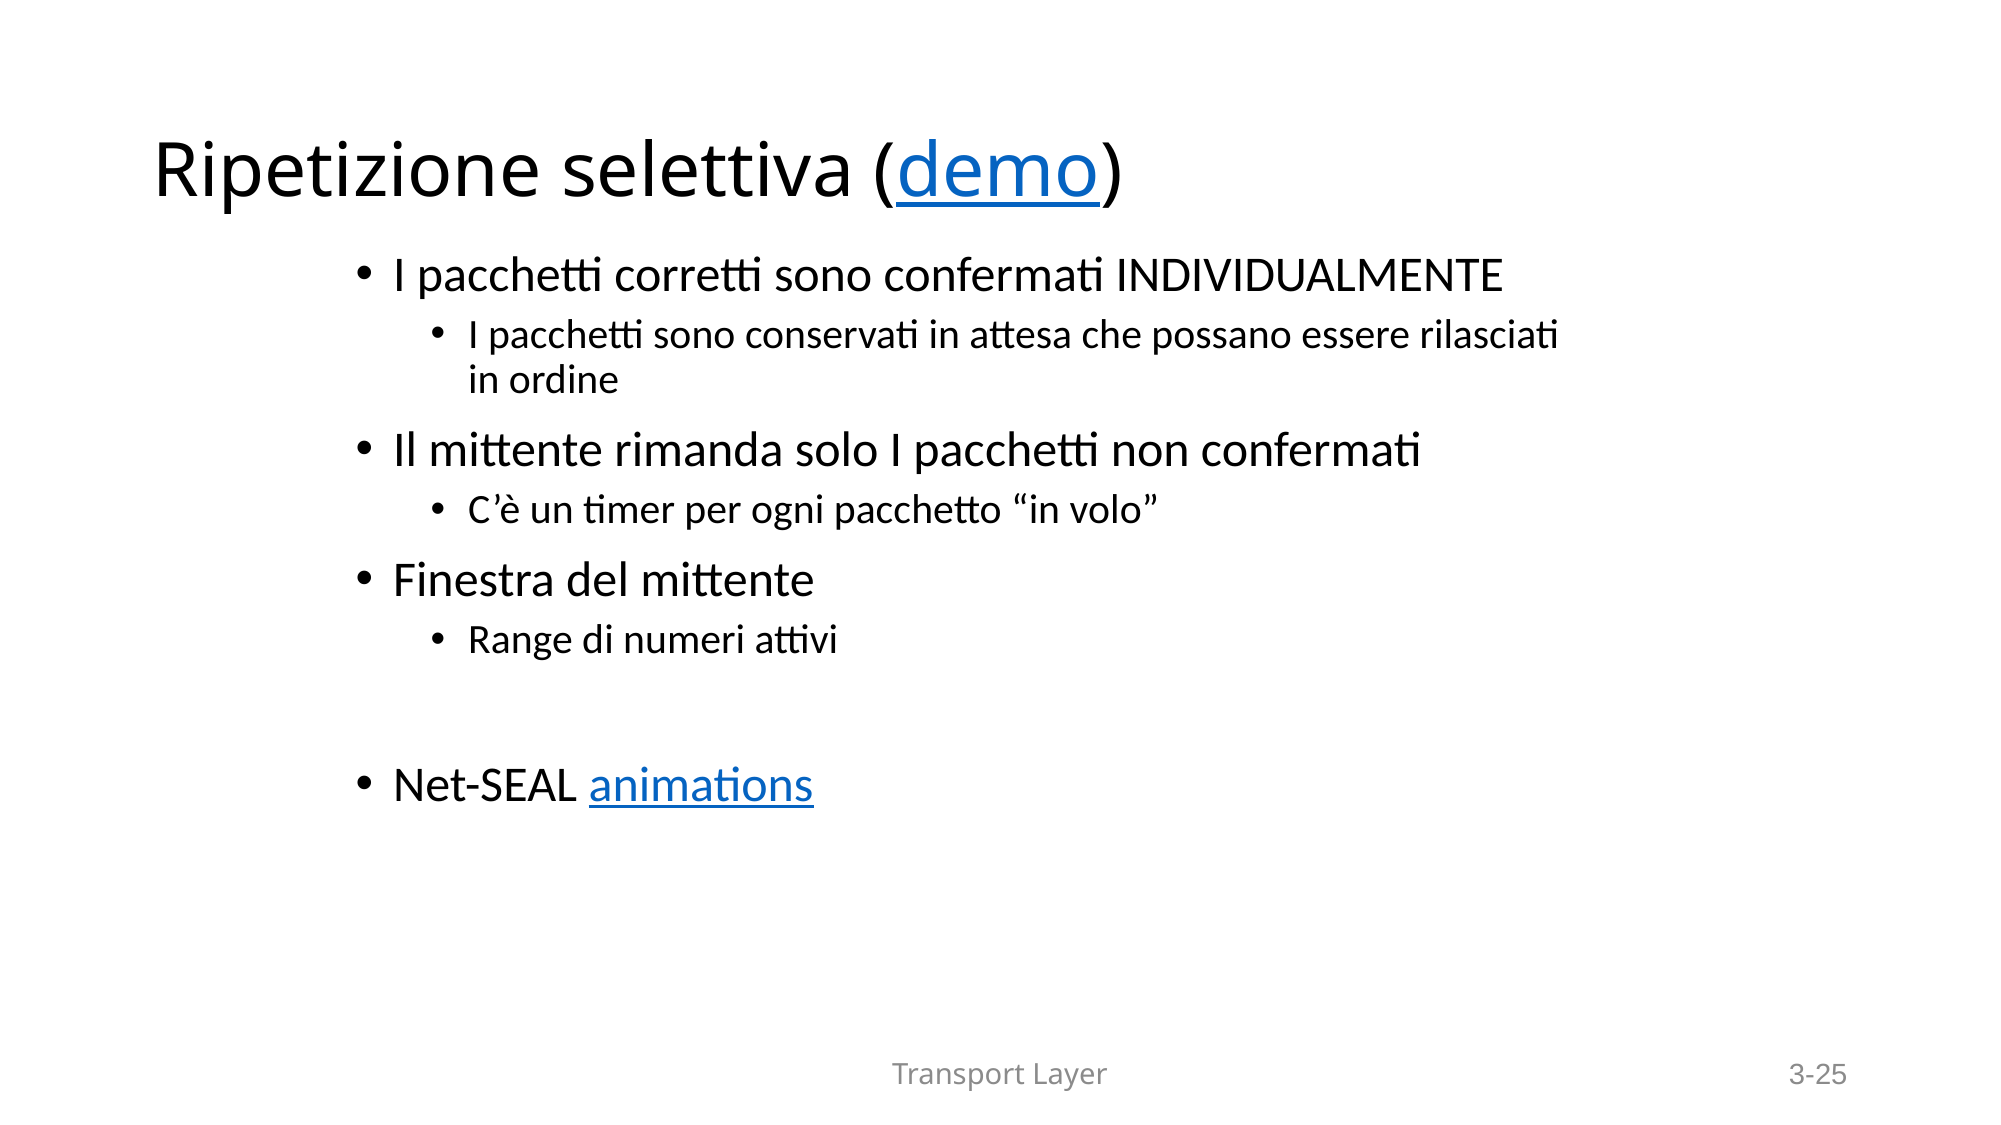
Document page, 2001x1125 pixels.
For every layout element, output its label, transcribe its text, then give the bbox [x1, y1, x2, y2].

title Ripetizione selettiva (demo) [137, 59, 1863, 278]
slide_number 3-25 [1412, 1042, 1863, 1103]
footer Transport Layer [662, 1042, 1338, 1103]
list I pacchetti corretti sono confermati INDIVIDUALMENTE I pacchetti sono conservati in attesa che possano essere rilasciati in ordine Il mittente rimanda solo I pacchetti non confermati C’è un timer per ogni pacchetto “in volo” Finestra del mittente Range di numeri attivi Net-SEAL animations [340, 240, 1582, 1004]
